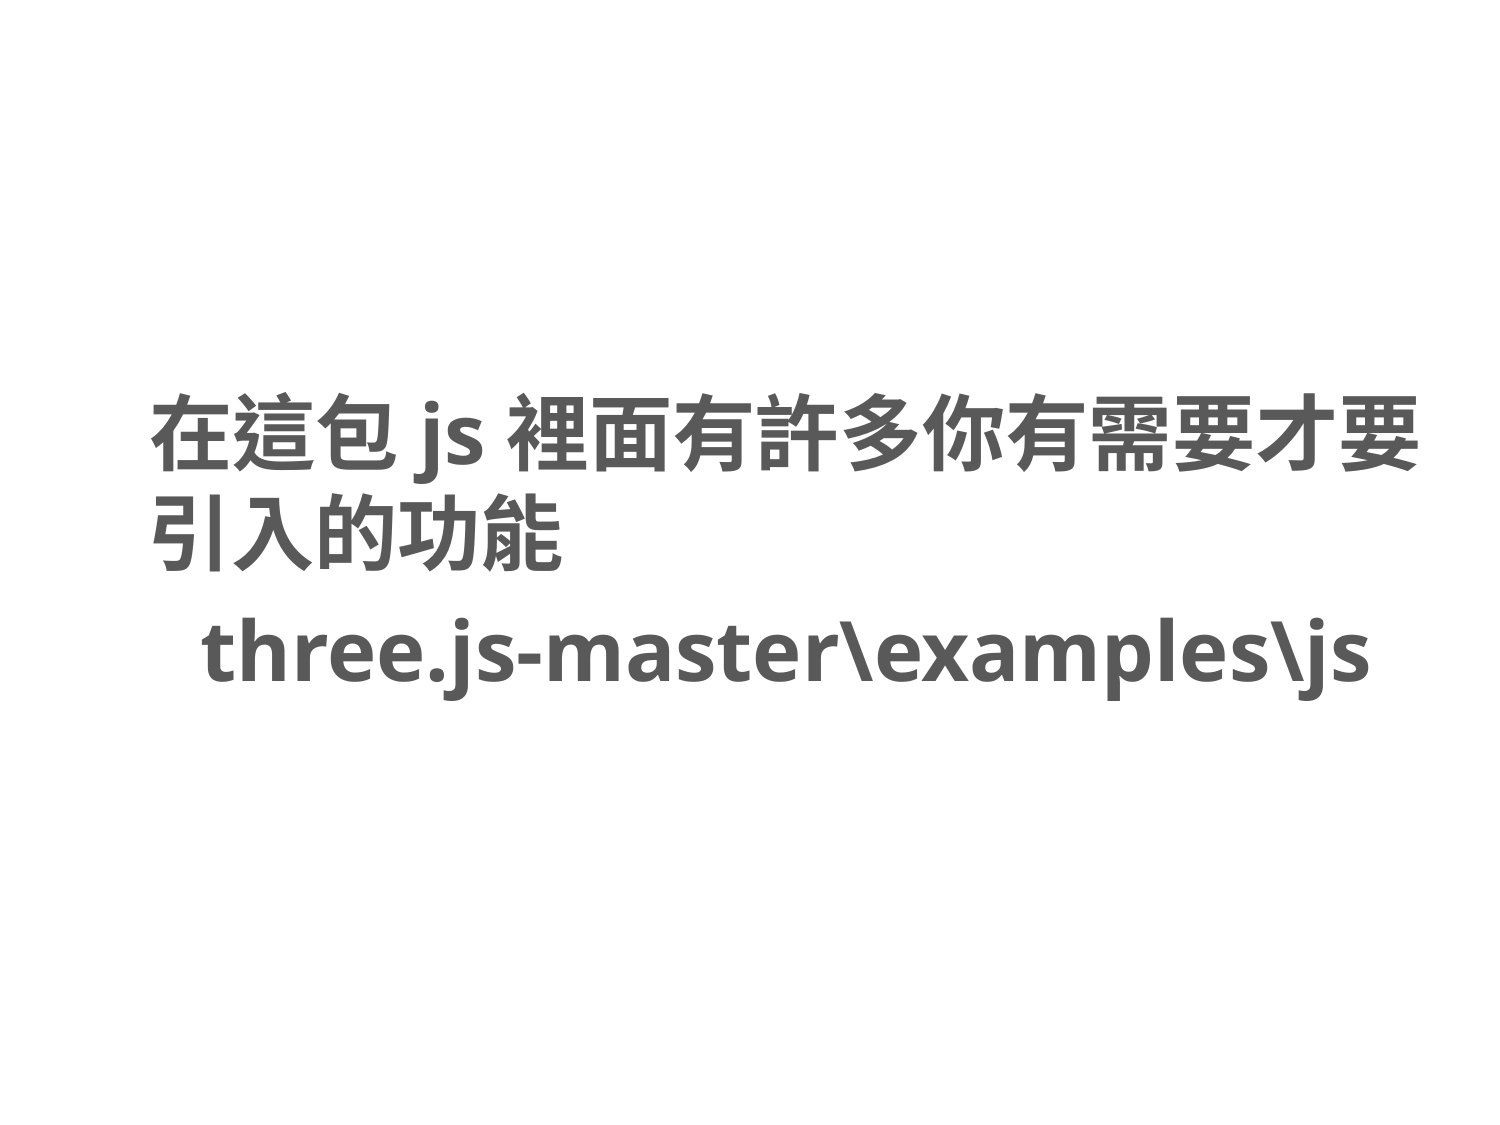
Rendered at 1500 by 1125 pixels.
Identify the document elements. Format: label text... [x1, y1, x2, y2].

text_box 在這包js裡面有許多你有需要才要引入的功能 three.js-master\examples\js [76, 373, 1441, 752]
